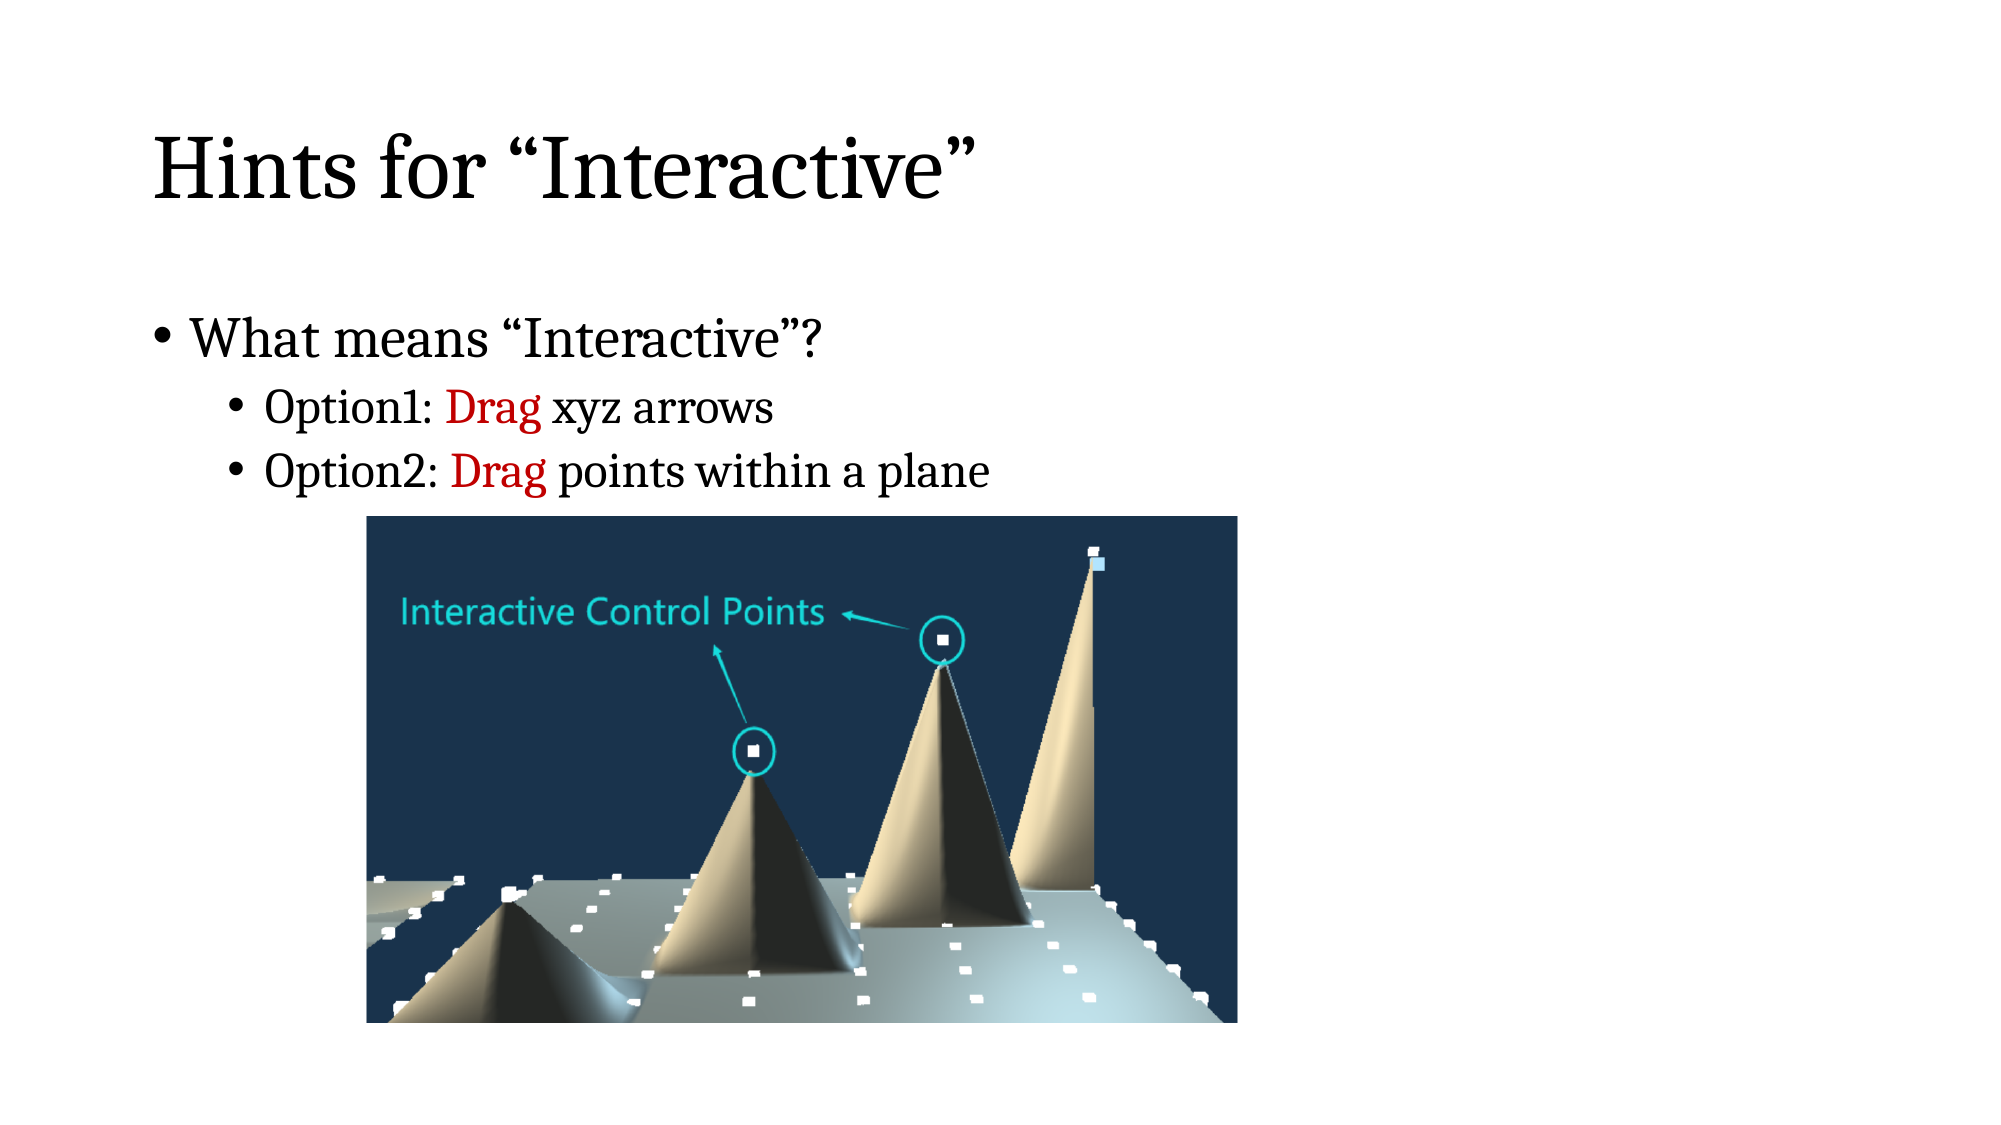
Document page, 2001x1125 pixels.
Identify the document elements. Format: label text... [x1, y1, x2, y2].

list What means “Interactive”? Option1: Drag xyz arrows Option2: Drag points within a plane [137, 299, 1863, 1014]
title Hints for “Interactive” [137, 59, 1863, 278]
picture [364, 512, 1242, 1023]
